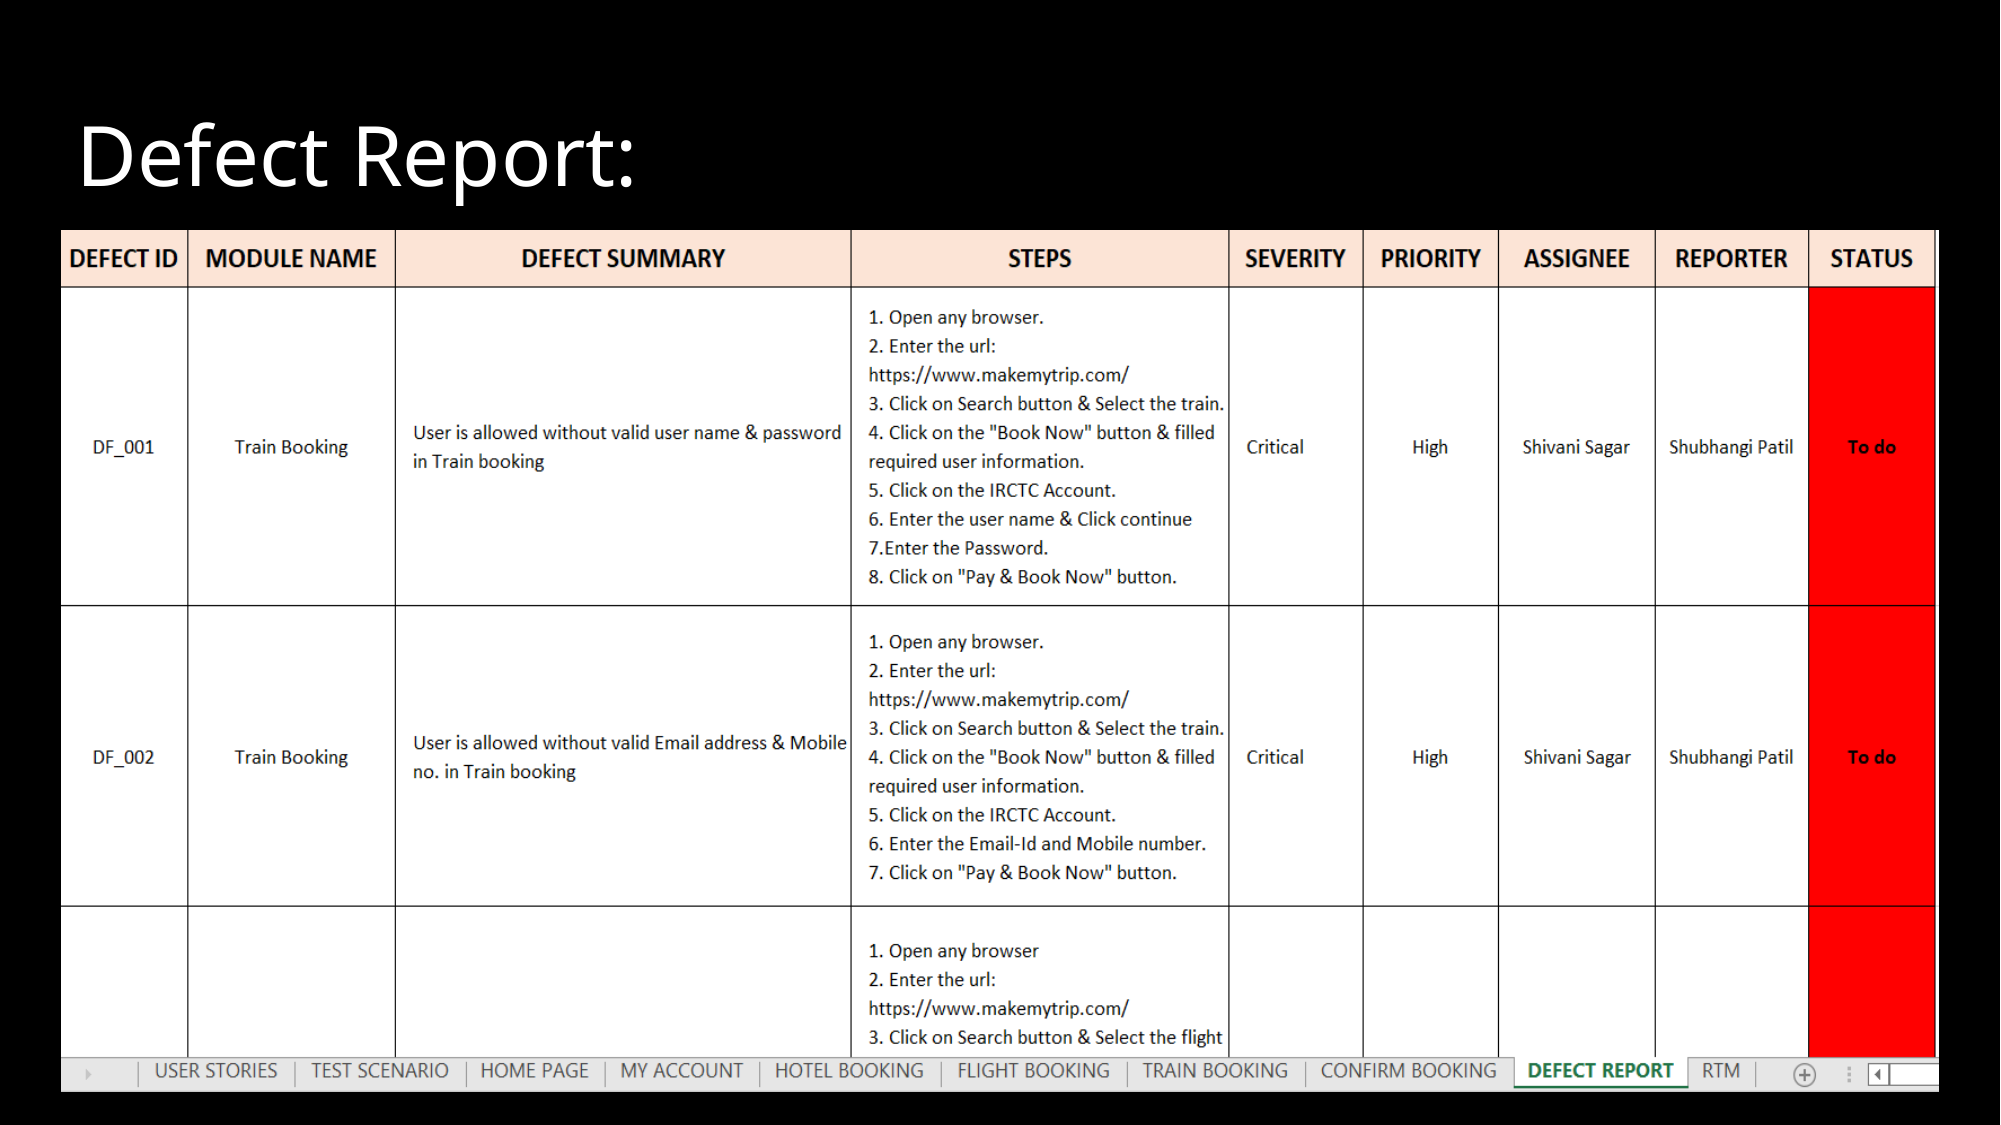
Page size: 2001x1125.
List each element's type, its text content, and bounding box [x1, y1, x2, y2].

picture [61, 230, 1939, 1093]
title Defect Report: [61, 47, 1074, 230]
